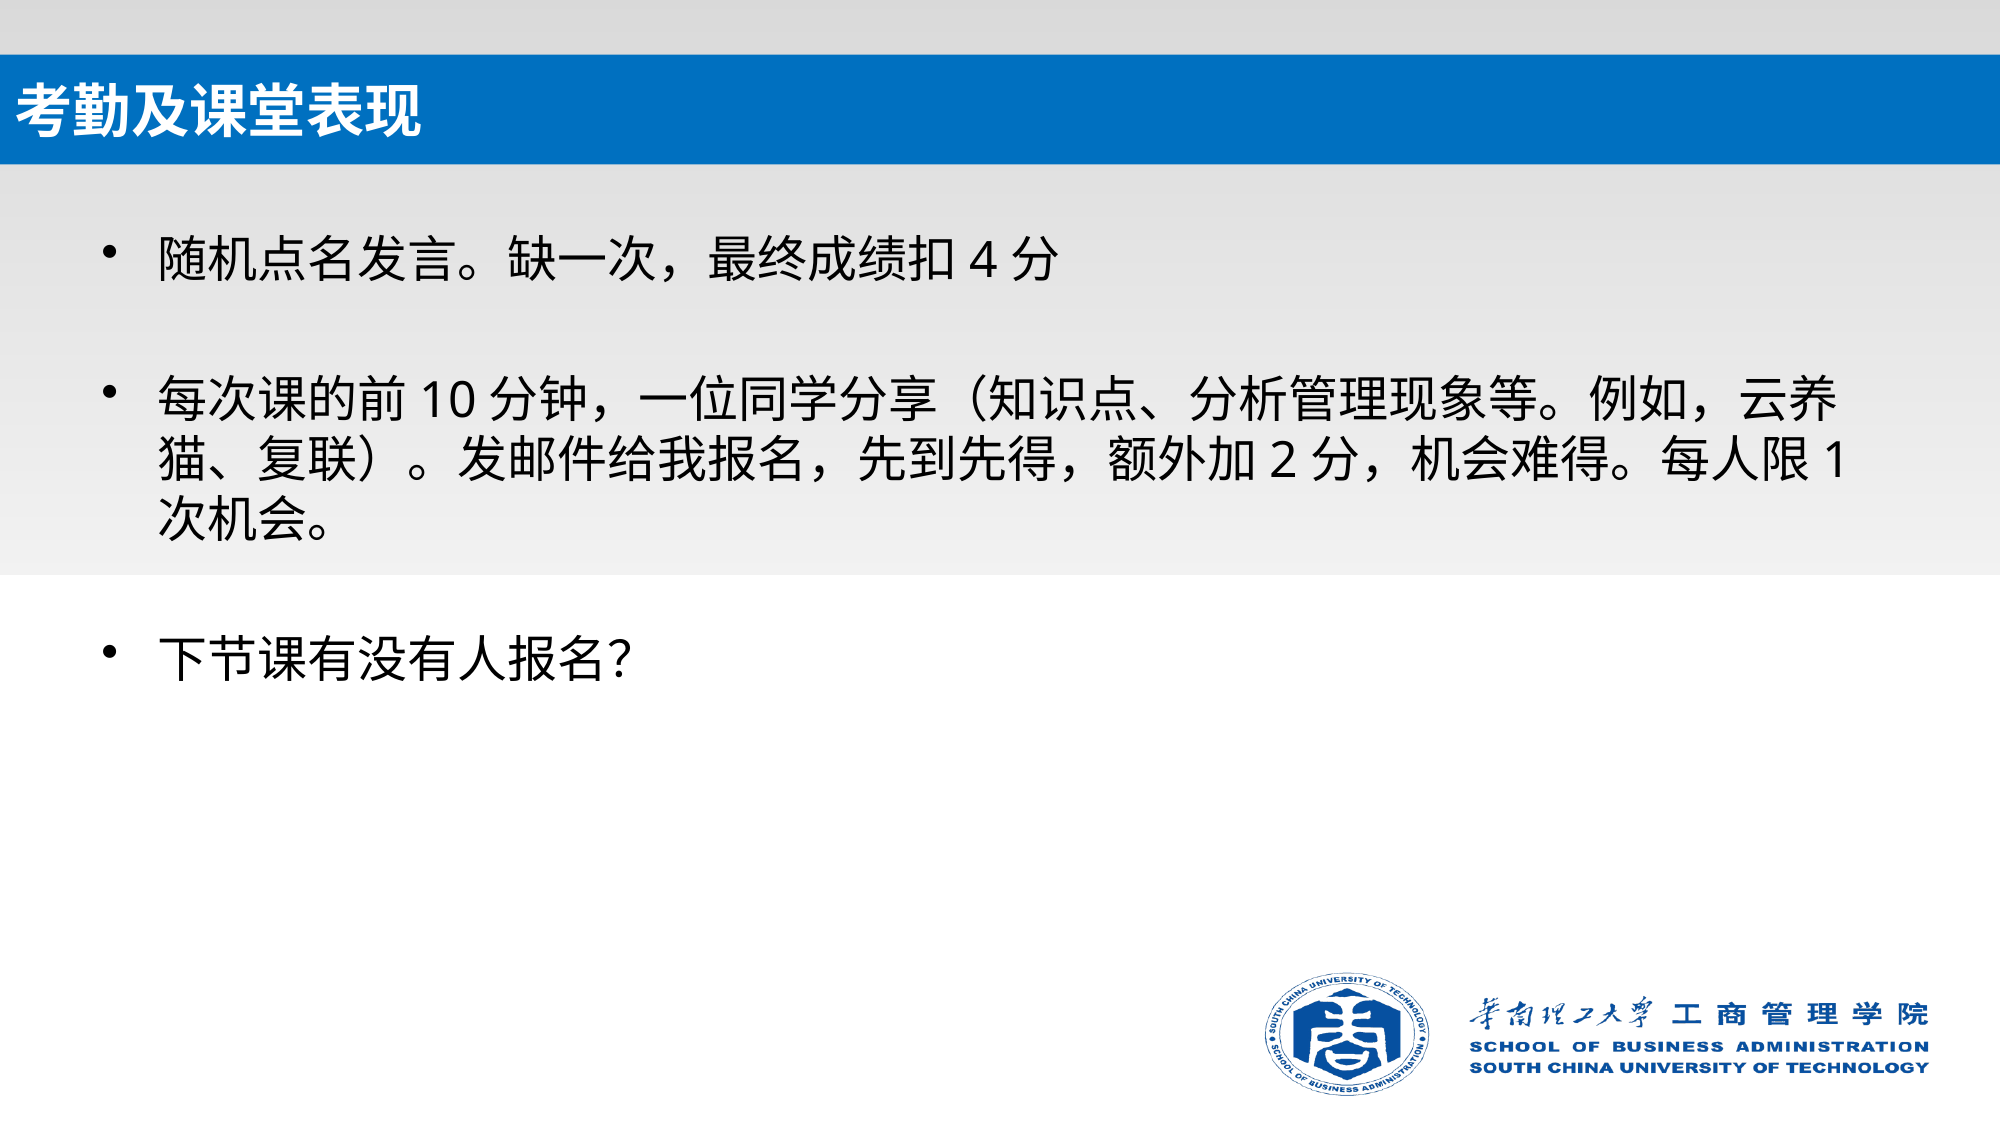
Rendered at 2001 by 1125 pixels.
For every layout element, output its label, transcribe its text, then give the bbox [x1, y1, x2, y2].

picture [1241, 941, 1961, 1125]
list 随机点名发言。缺一次，最终成绩扣4分 每次课的前10分钟，一位同学分享（知识点、分析管理现象等。例如，云养猫、复联）。发邮件给我报名，先到先得，额外加2分，机会难得。每人限1次机会。 下节课有没有人报名？ [86, 219, 1898, 1006]
title 考勤及课堂表现 [0, 54, 2000, 165]
